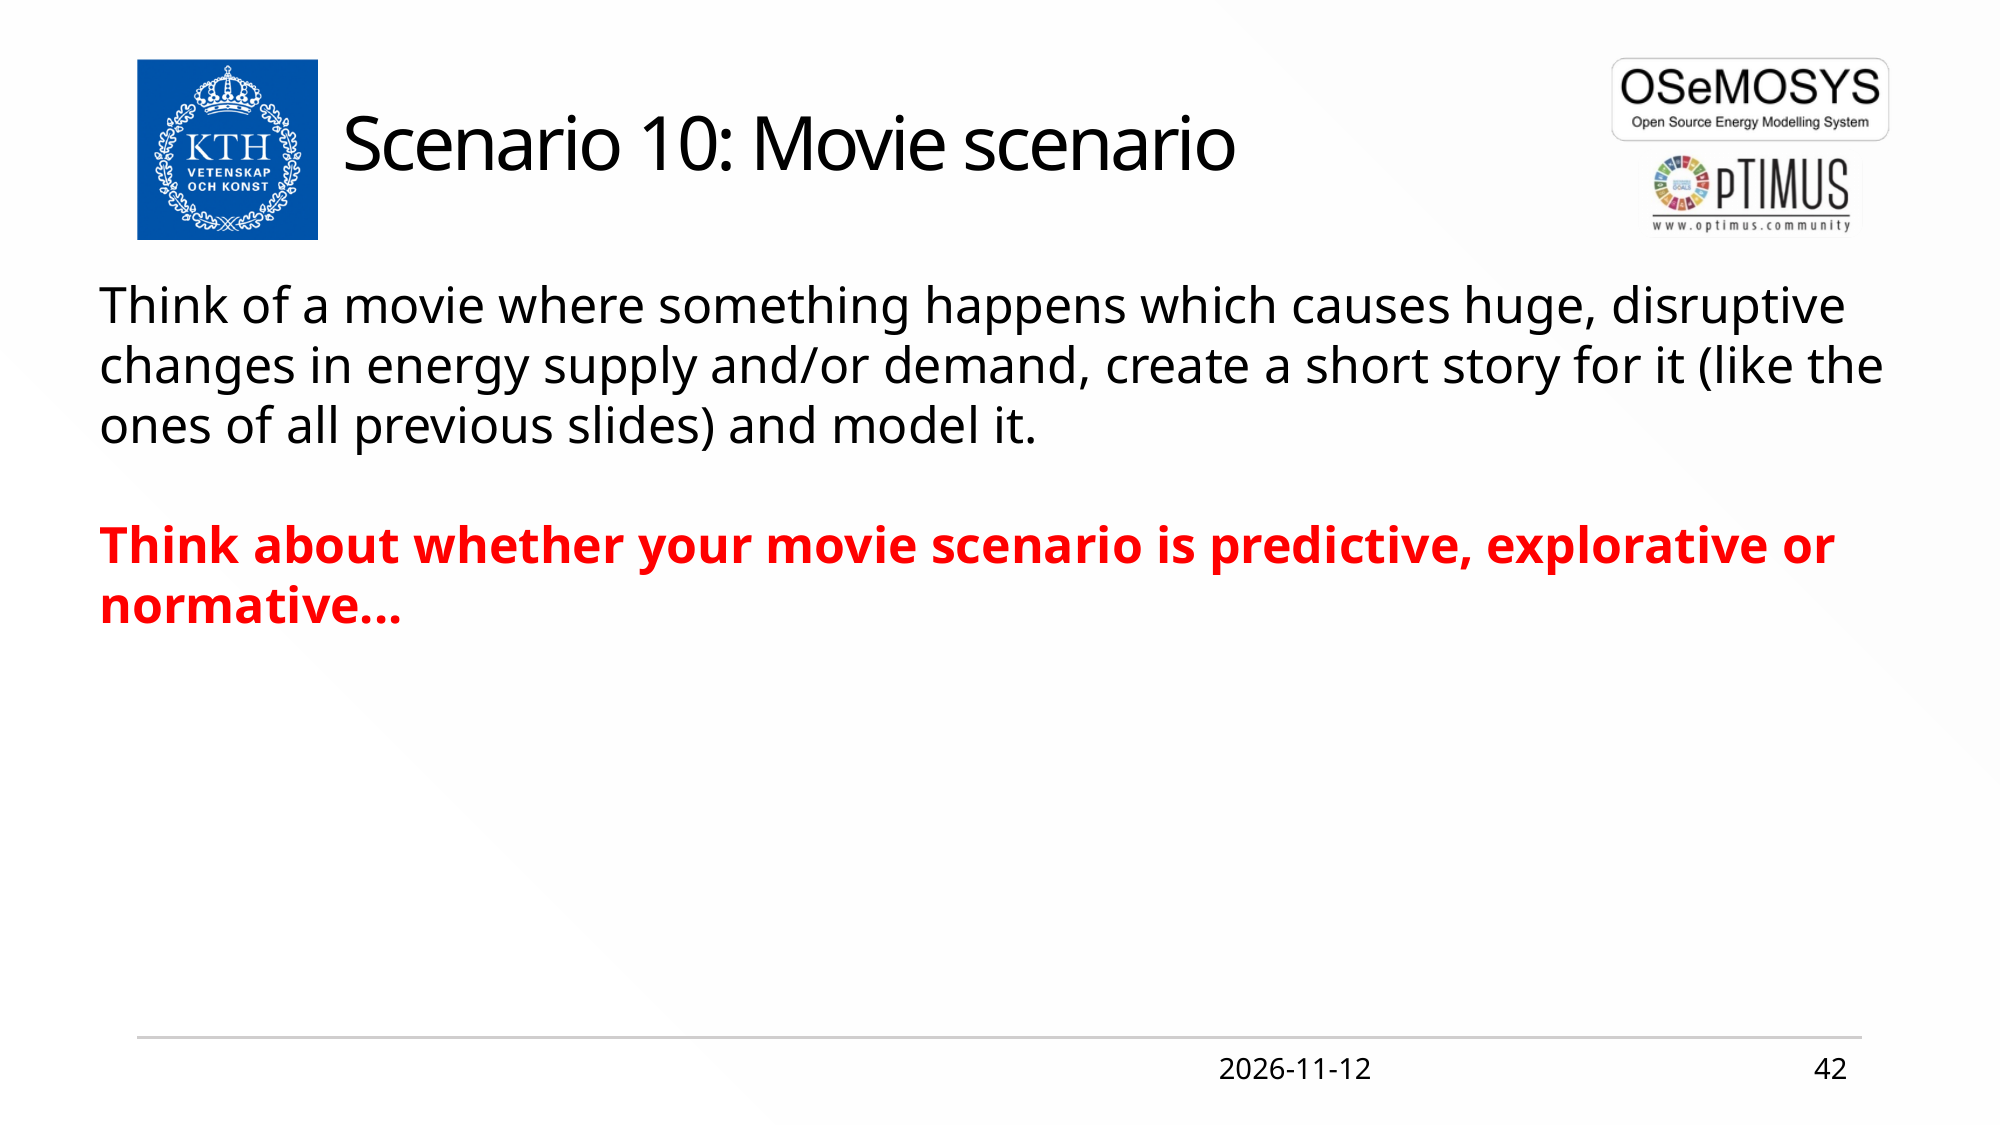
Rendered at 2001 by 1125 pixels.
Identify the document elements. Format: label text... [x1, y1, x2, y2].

picture [137, 59, 318, 240]
picture [1588, 43, 1913, 235]
footer [217, 1033, 1110, 1094]
text_box Scenario 10: Movie scenario [327, 80, 1573, 212]
text_box Think of a movie where something happens which causes huge, disruptive changes in energy supply and/or demand, create a short story for it (like the ones of all previous slides) and model it. Think about whether your movie scenario is predictive, explorative or normative... [84, 266, 1981, 642]
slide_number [1203, 1042, 1654, 1103]
slide_number 42 [1654, 1042, 1863, 1103]
